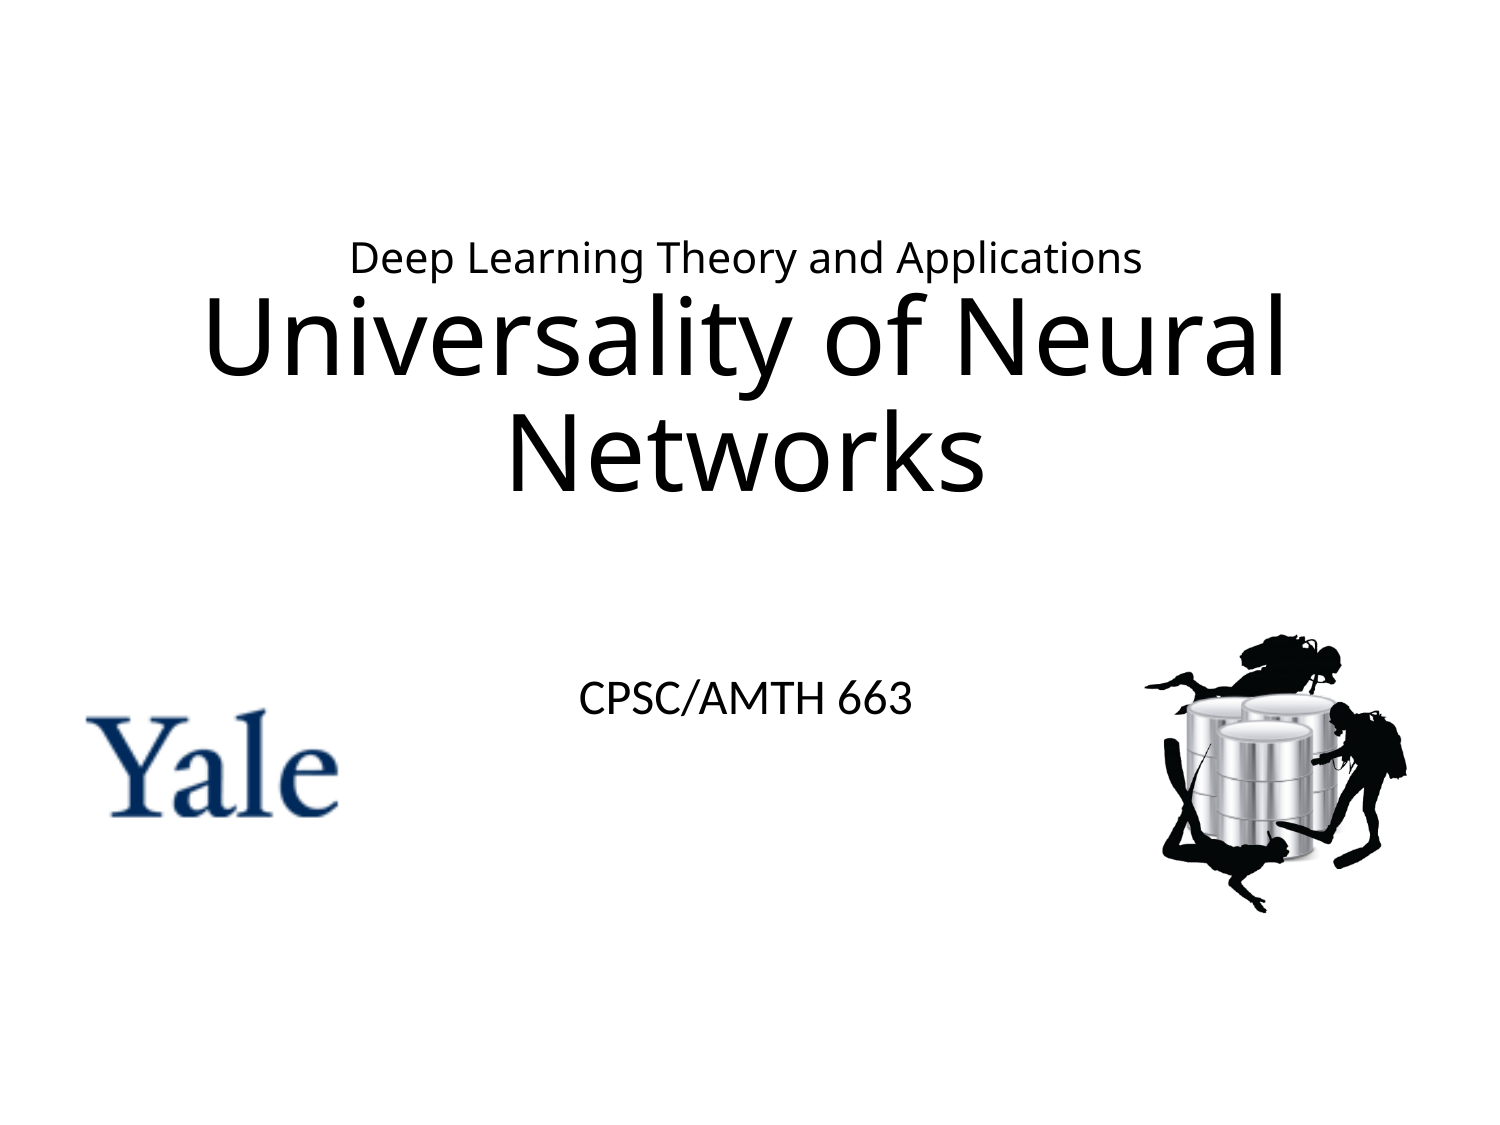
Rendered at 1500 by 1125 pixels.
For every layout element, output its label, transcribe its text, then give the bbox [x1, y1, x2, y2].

title Deep Learning Theory and Applications Universality of Neural Networks [108, 227, 1384, 524]
subtitle CPSC/AMTH 663 [183, 663, 1132, 882]
picture [61, 680, 388, 845]
picture [1132, 626, 1414, 919]
